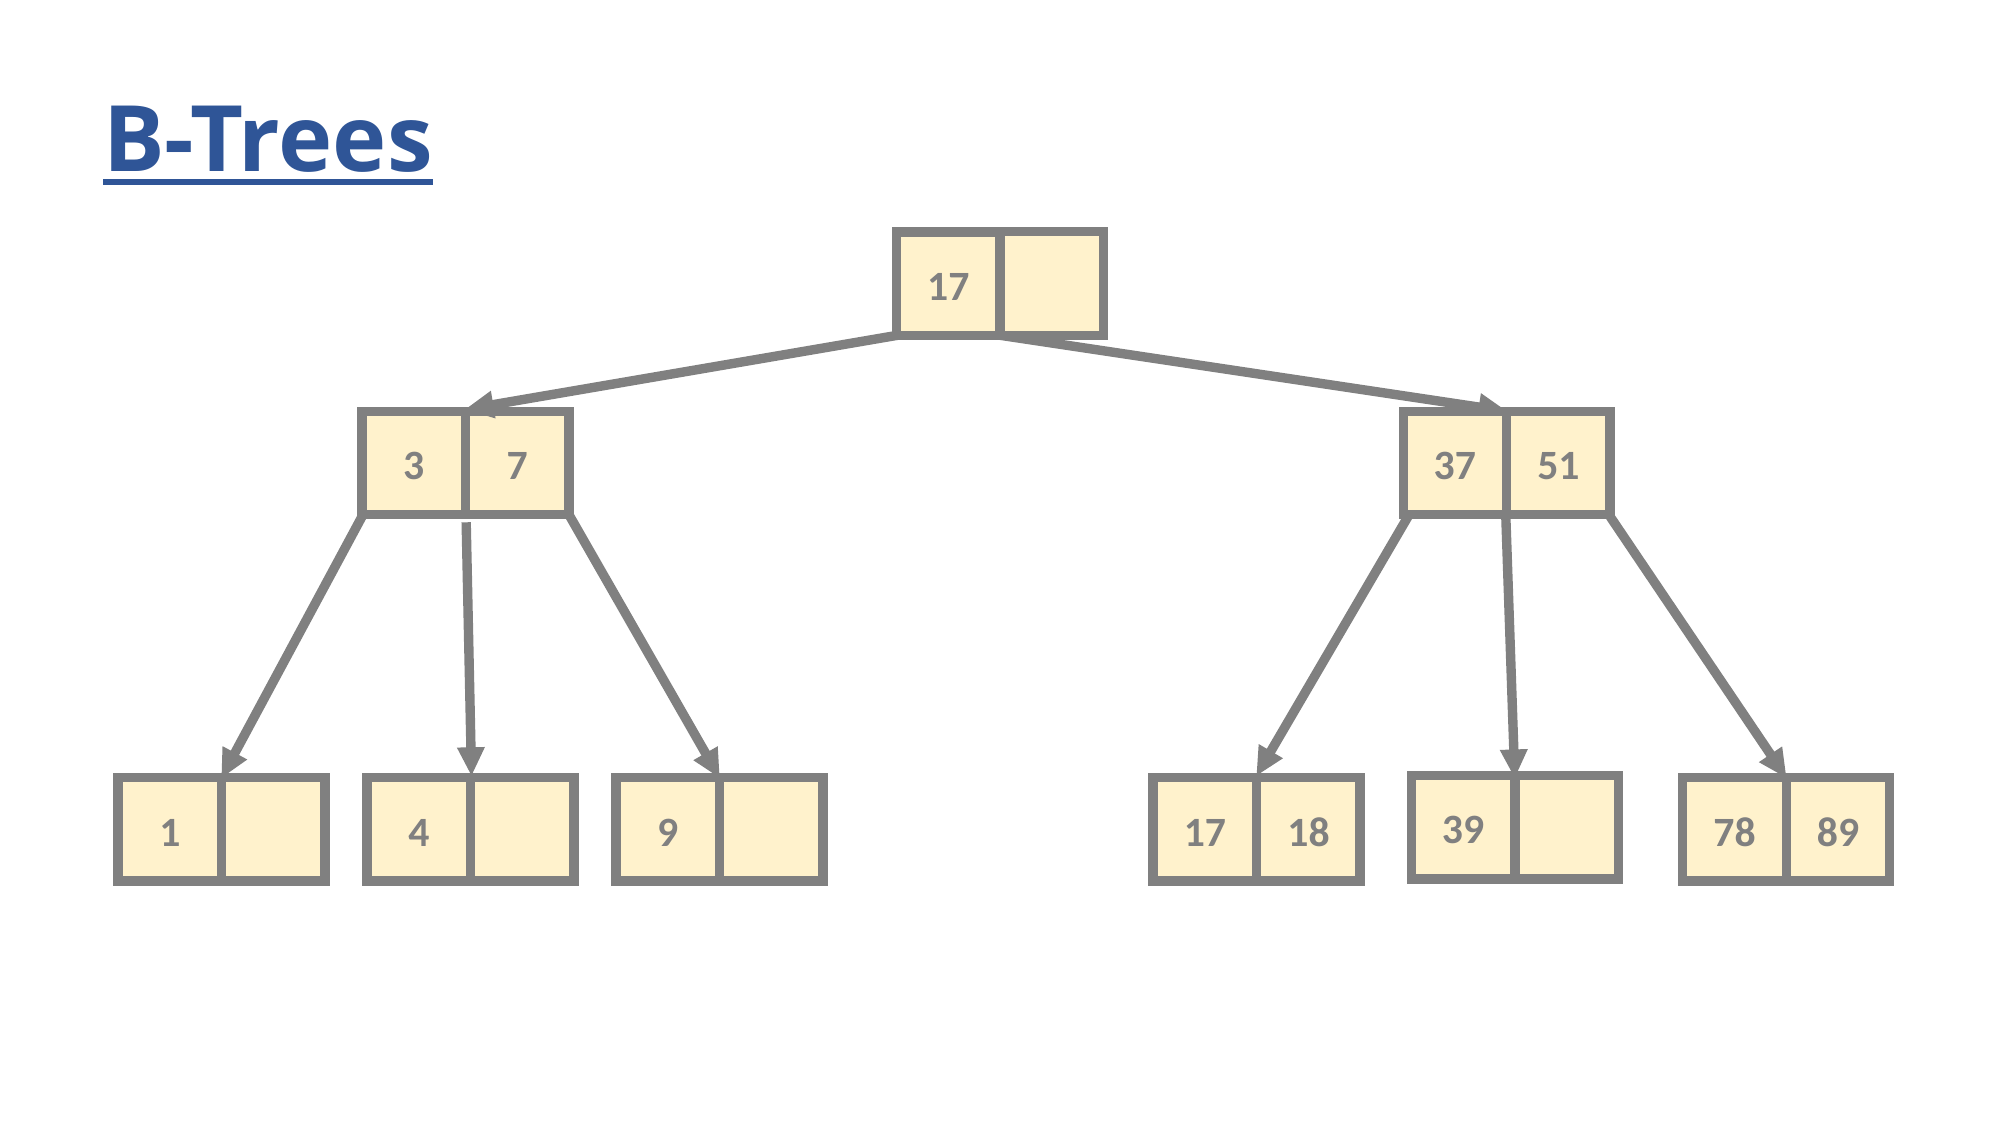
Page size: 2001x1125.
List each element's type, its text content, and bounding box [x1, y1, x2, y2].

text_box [1256, 514, 1410, 776]
title B-Trees [88, 33, 1814, 251]
text_box [470, 777, 575, 882]
text_box [221, 778, 326, 882]
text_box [1505, 516, 1515, 778]
text_box 4 [366, 777, 470, 882]
text_box 17 [895, 231, 999, 337]
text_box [999, 335, 1507, 412]
text_box 1 [117, 777, 221, 882]
text_box [1514, 774, 1619, 880]
text_box 78 [1682, 778, 1785, 882]
text_box 17 [1152, 777, 1256, 882]
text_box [1610, 516, 1787, 778]
text_box 89 [1785, 777, 1891, 882]
text_box [718, 777, 824, 882]
text_box 51 [1506, 410, 1611, 516]
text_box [466, 522, 472, 776]
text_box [465, 335, 898, 410]
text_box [568, 514, 720, 778]
text_box 18 [1256, 777, 1361, 882]
text_box [999, 231, 1104, 335]
text_box 37 [1402, 412, 1506, 516]
text_box 9 [615, 778, 718, 882]
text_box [221, 516, 362, 778]
text_box 7 [464, 410, 570, 516]
text_box 39 [1410, 774, 1514, 880]
text_box 3 [361, 410, 464, 516]
